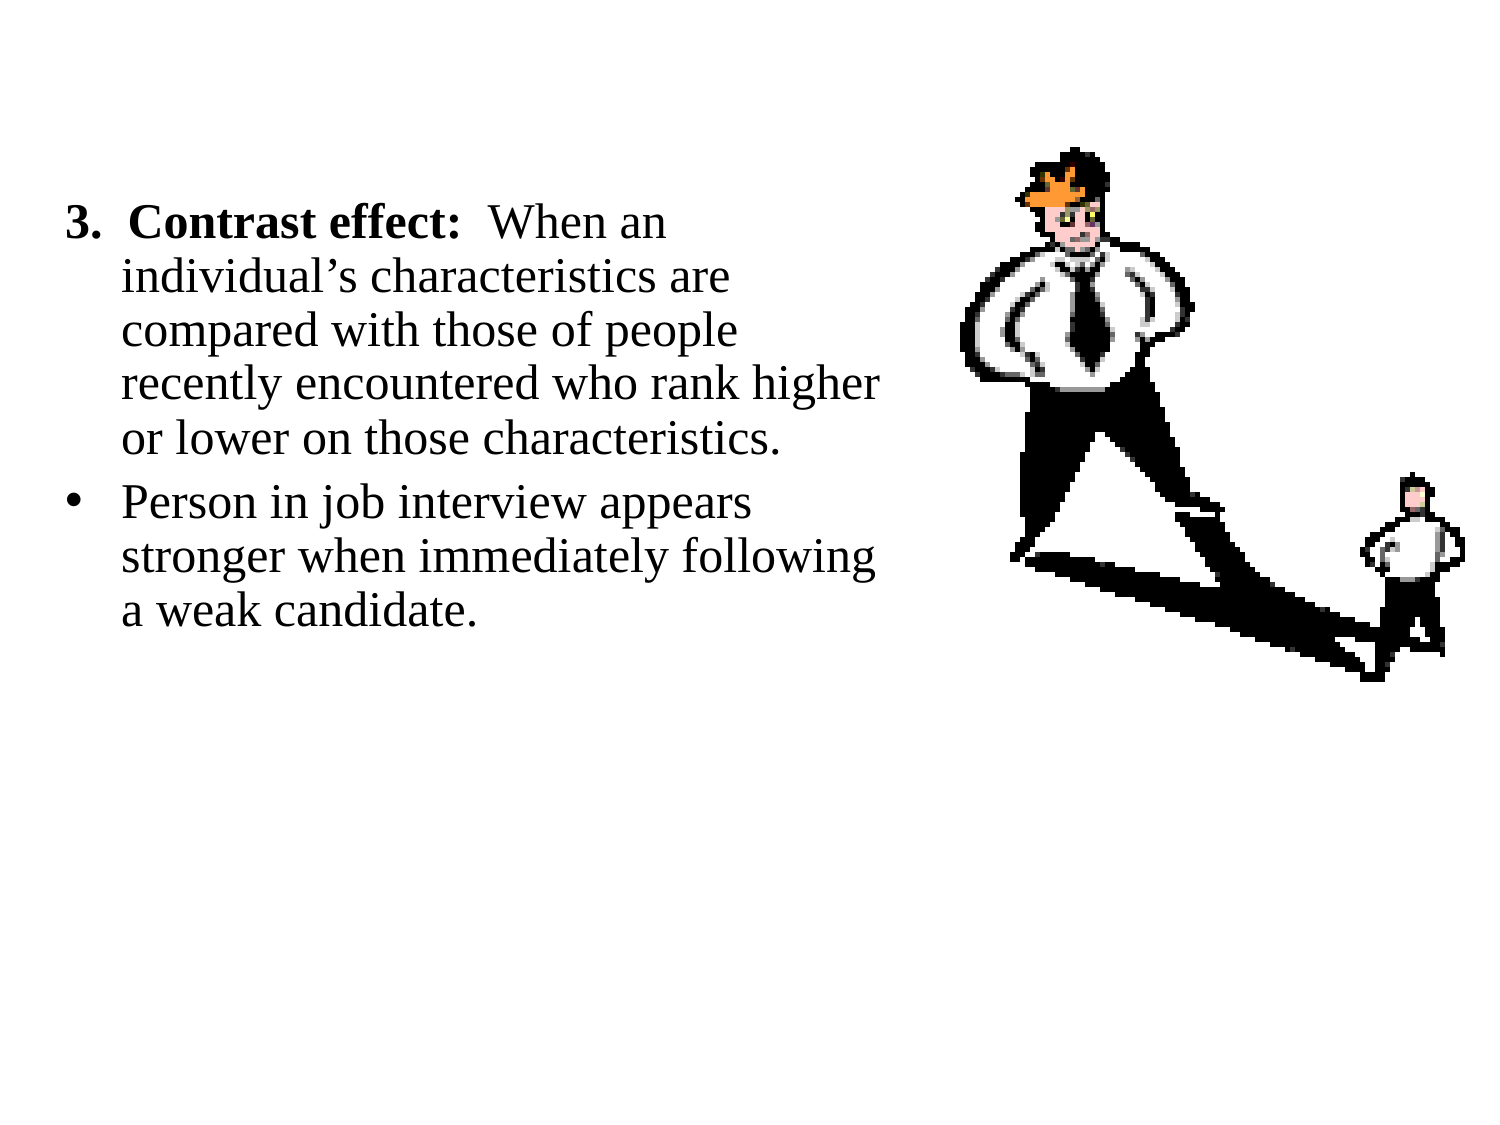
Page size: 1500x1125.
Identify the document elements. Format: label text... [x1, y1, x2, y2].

picture [949, 137, 1476, 688]
list 3. Contrast effect: When an individual’s characteristics are compared with those of people recently encountered who rank higher or lower on those characteristics. Person in job interview appears stronger when immediately following a weak candidate. [50, 187, 900, 1050]
